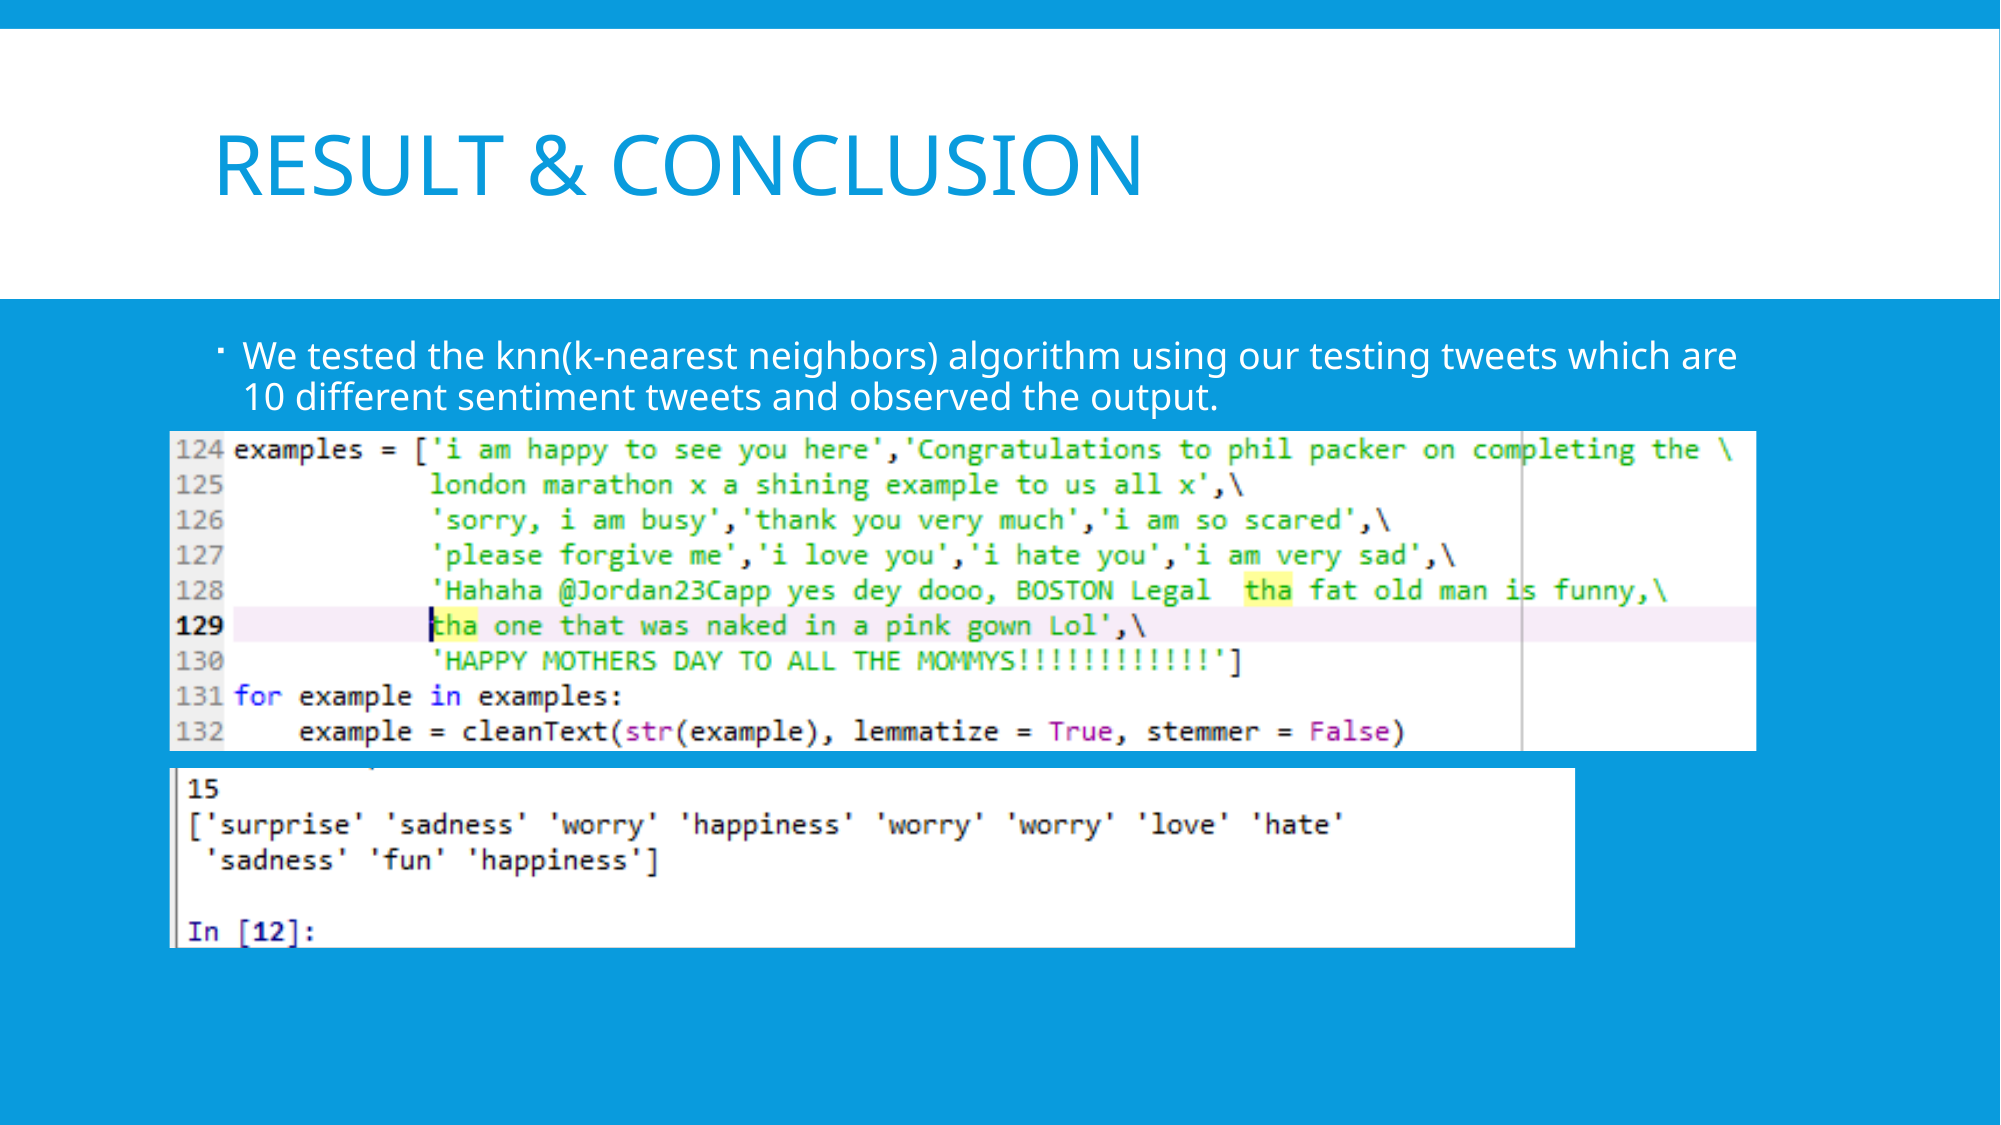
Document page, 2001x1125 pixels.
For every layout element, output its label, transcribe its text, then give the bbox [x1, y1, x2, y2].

title Result & Conclusion [197, 46, 1803, 295]
picture [170, 769, 1575, 947]
picture [170, 432, 1756, 750]
list We tested the knn(k-nearest neighbors) algorithm using our testing tweets which are 10 different sentiment tweets and observed the output. [197, 329, 1803, 1020]
